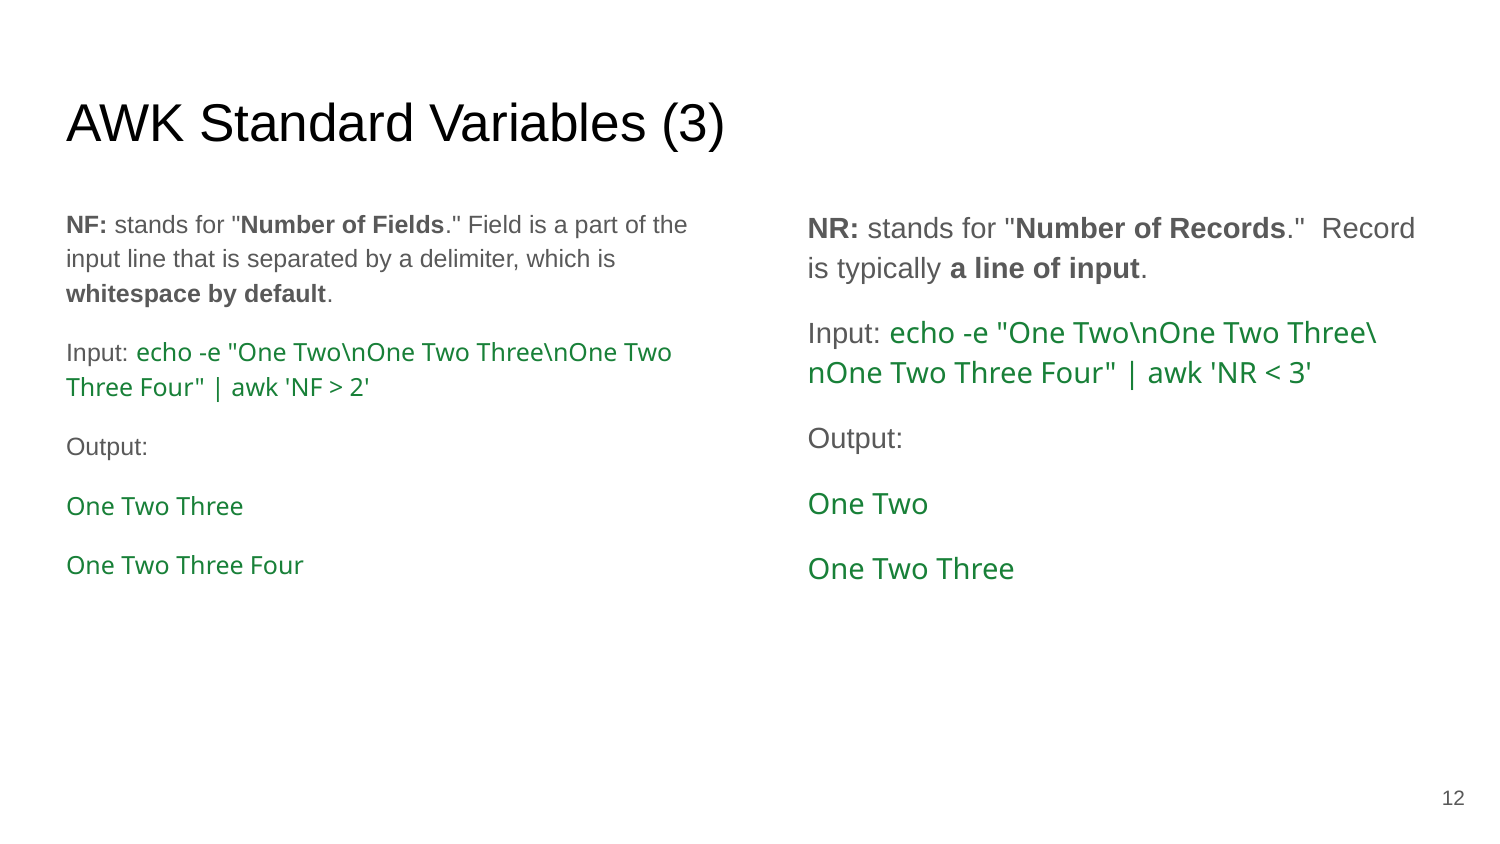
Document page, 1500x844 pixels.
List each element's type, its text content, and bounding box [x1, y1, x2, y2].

list NR: stands for "Number of Records." Record is typically a line of input. Input: echo -e "One Two\nOne Two Three\nOne Two Three Four" | awk 'NR < 3' Output: One Two One Two Three [792, 189, 1449, 750]
title AWK Standard Variables (3) [51, 72, 1449, 167]
slide_number ‹#› [1389, 764, 1480, 830]
list NF: stands for "Number of Fields." Field is a part of the input line that is separated by a delimiter, which is whitespace by default. Input: echo -e "One Two\nOne Two Three\nOne Two Three Four" | awk 'NF > 2' Output: One Two Three One Two Three Four [51, 189, 708, 750]
